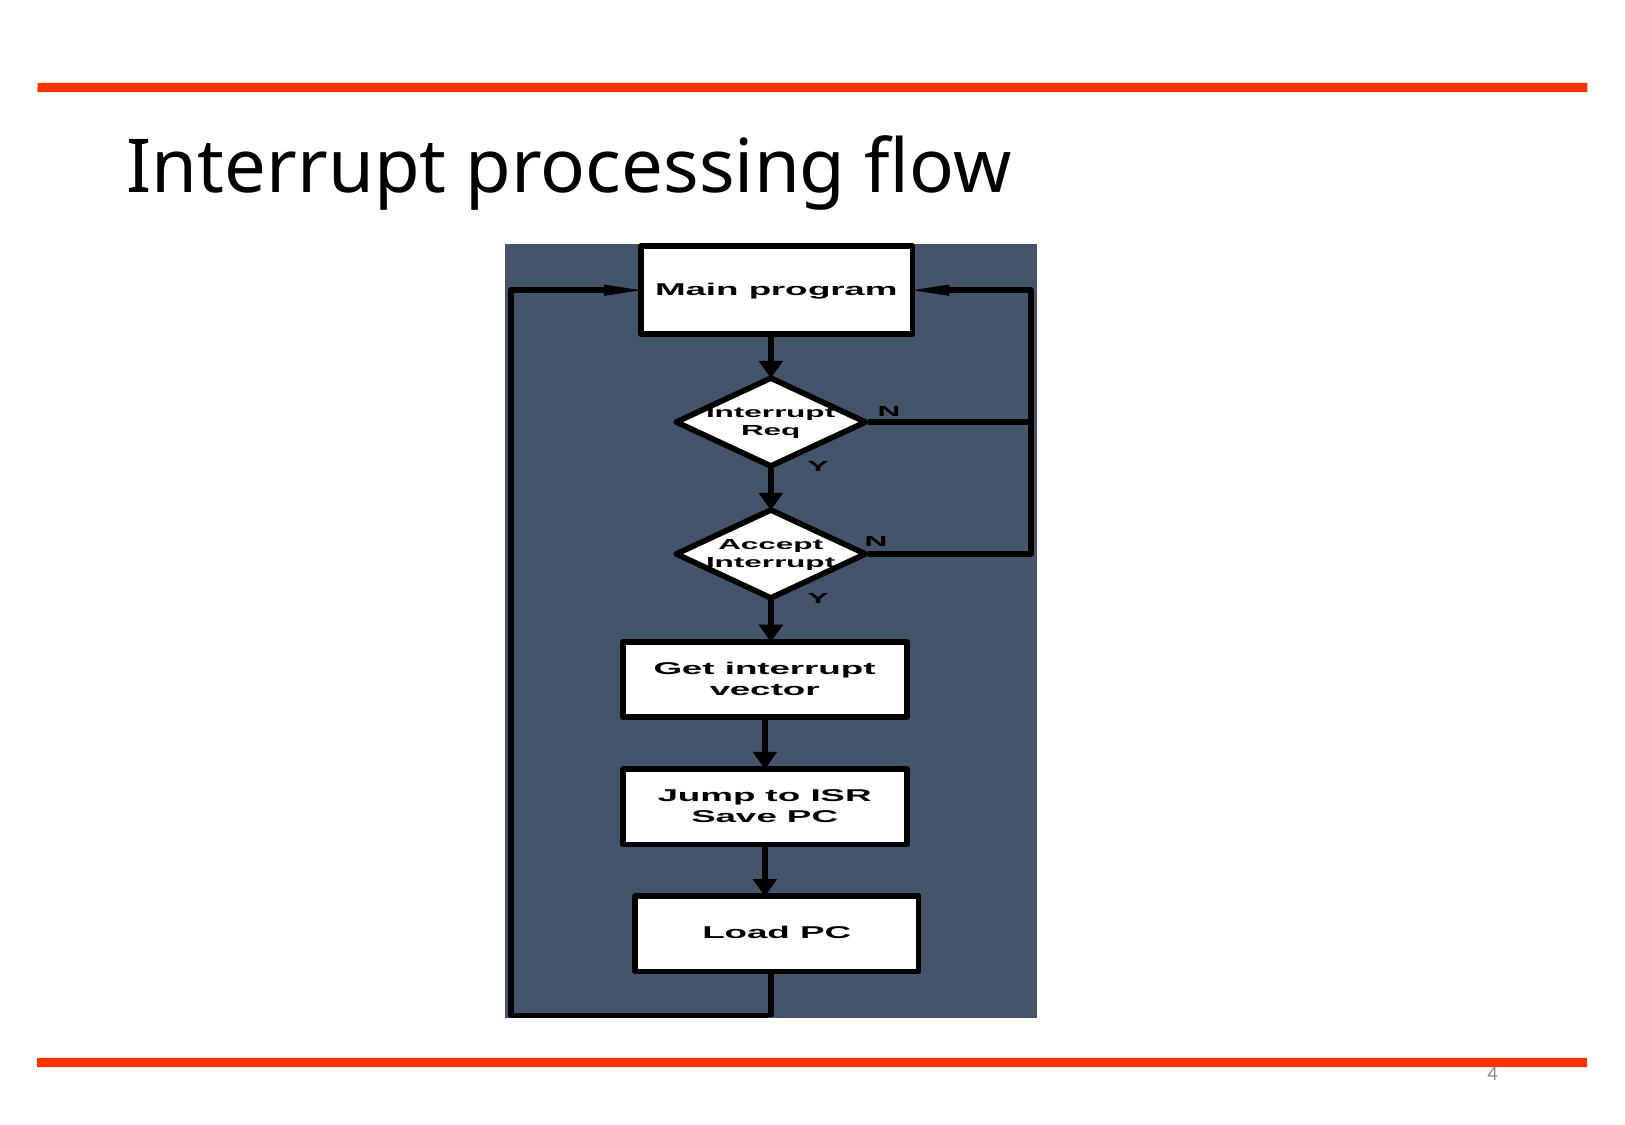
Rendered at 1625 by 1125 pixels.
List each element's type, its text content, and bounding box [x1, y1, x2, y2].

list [505, 243, 1037, 1019]
slide_number 4 [1147, 1042, 1513, 1103]
title Interrupt processing flow [111, 59, 1513, 278]
